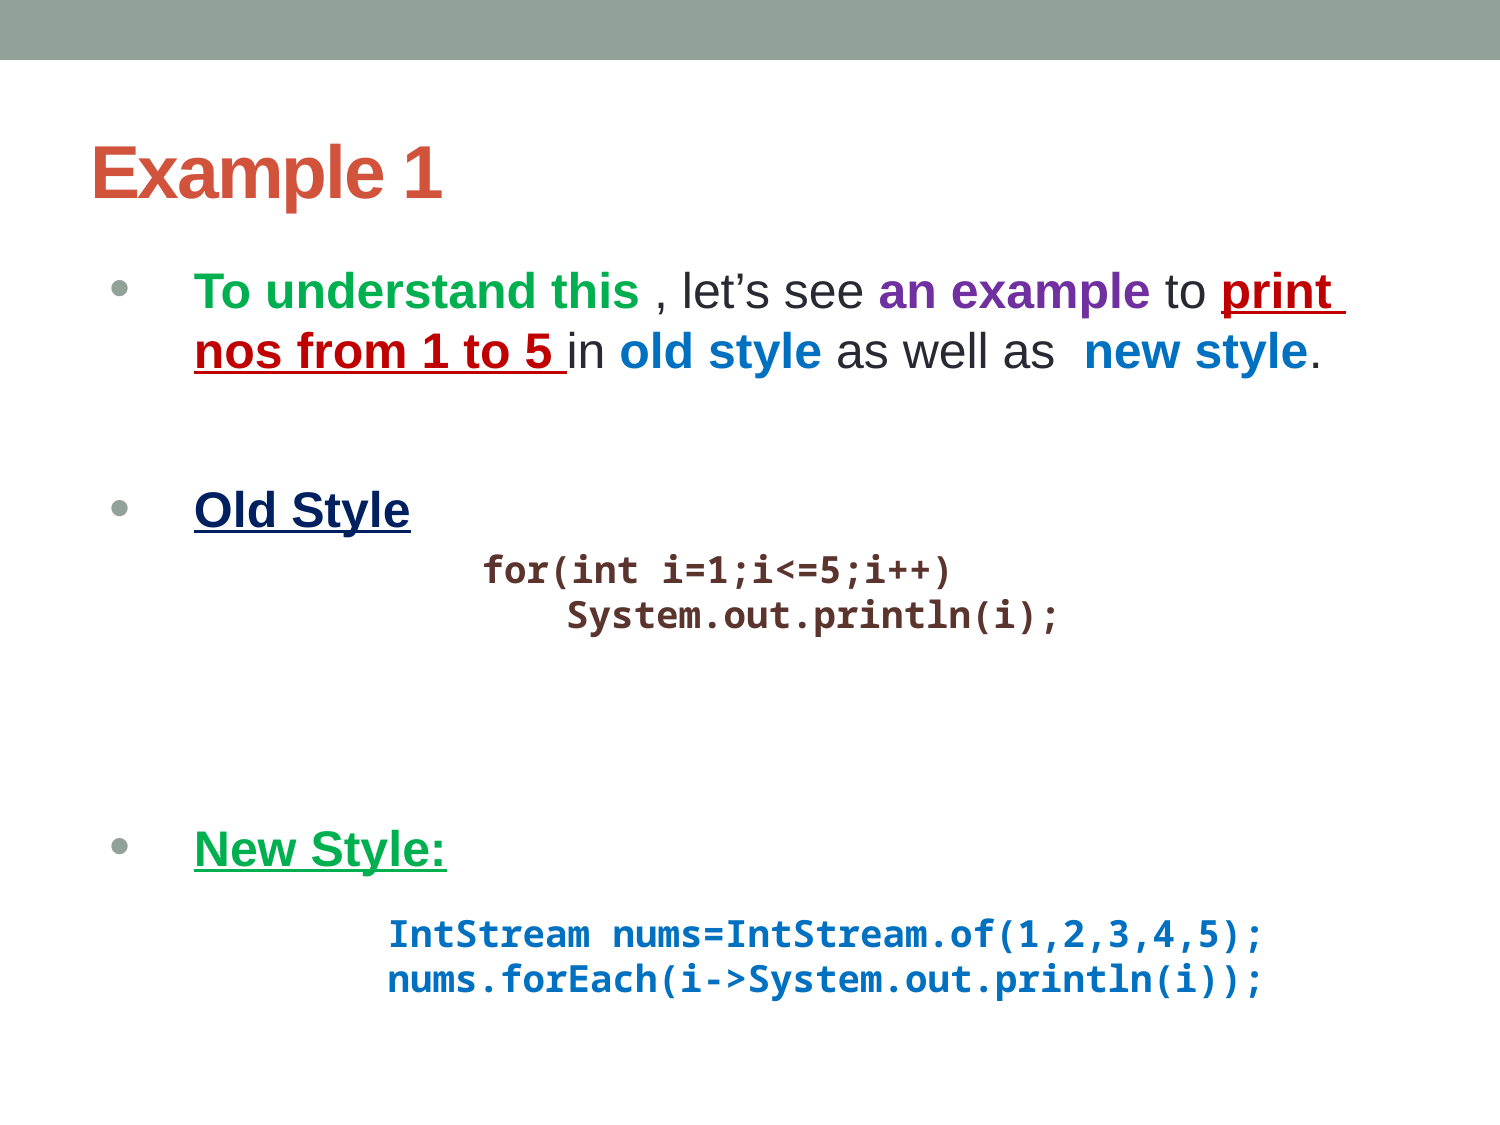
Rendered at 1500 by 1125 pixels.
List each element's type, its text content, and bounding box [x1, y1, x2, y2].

text_box for(int i=1;i<=5;i++) System.out.println(i); [421, 538, 1317, 689]
list To understand this , let’s see an example to print nos from 1 to 5 in old style as well as new style. Old Style New Style: [49, 250, 1445, 1047]
text_box IntStream nums=IntStream.of(1,2,3,4,5); nums.forEach(i->System.out.println(i)); [327, 902, 1449, 1008]
title Example 1 [75, 87, 1425, 250]
